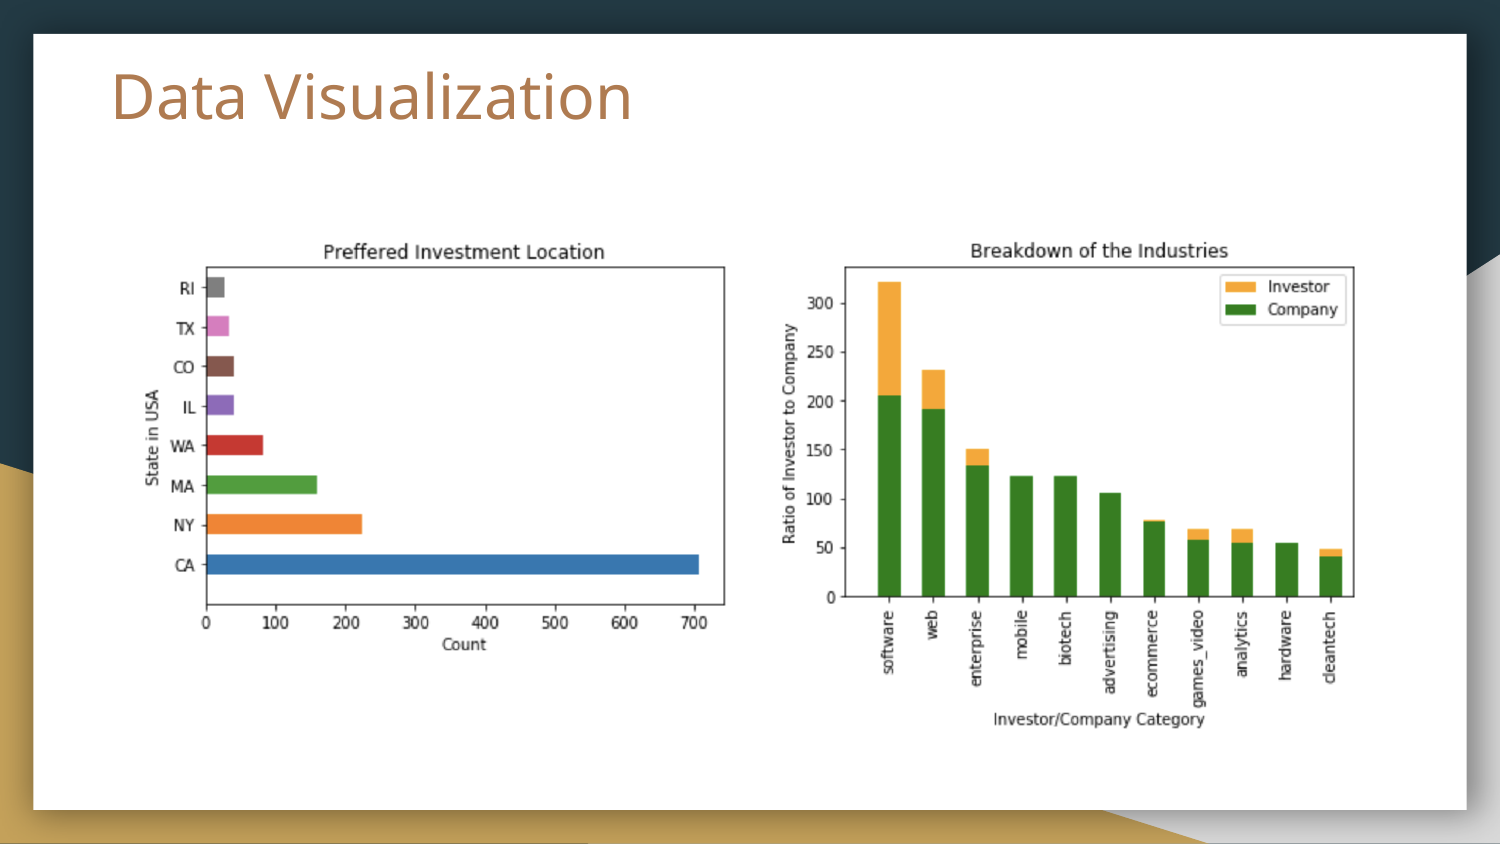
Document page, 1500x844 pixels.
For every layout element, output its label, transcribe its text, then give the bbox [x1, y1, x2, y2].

title Data Visualization [95, 42, 1327, 199]
picture [95, 229, 1414, 743]
